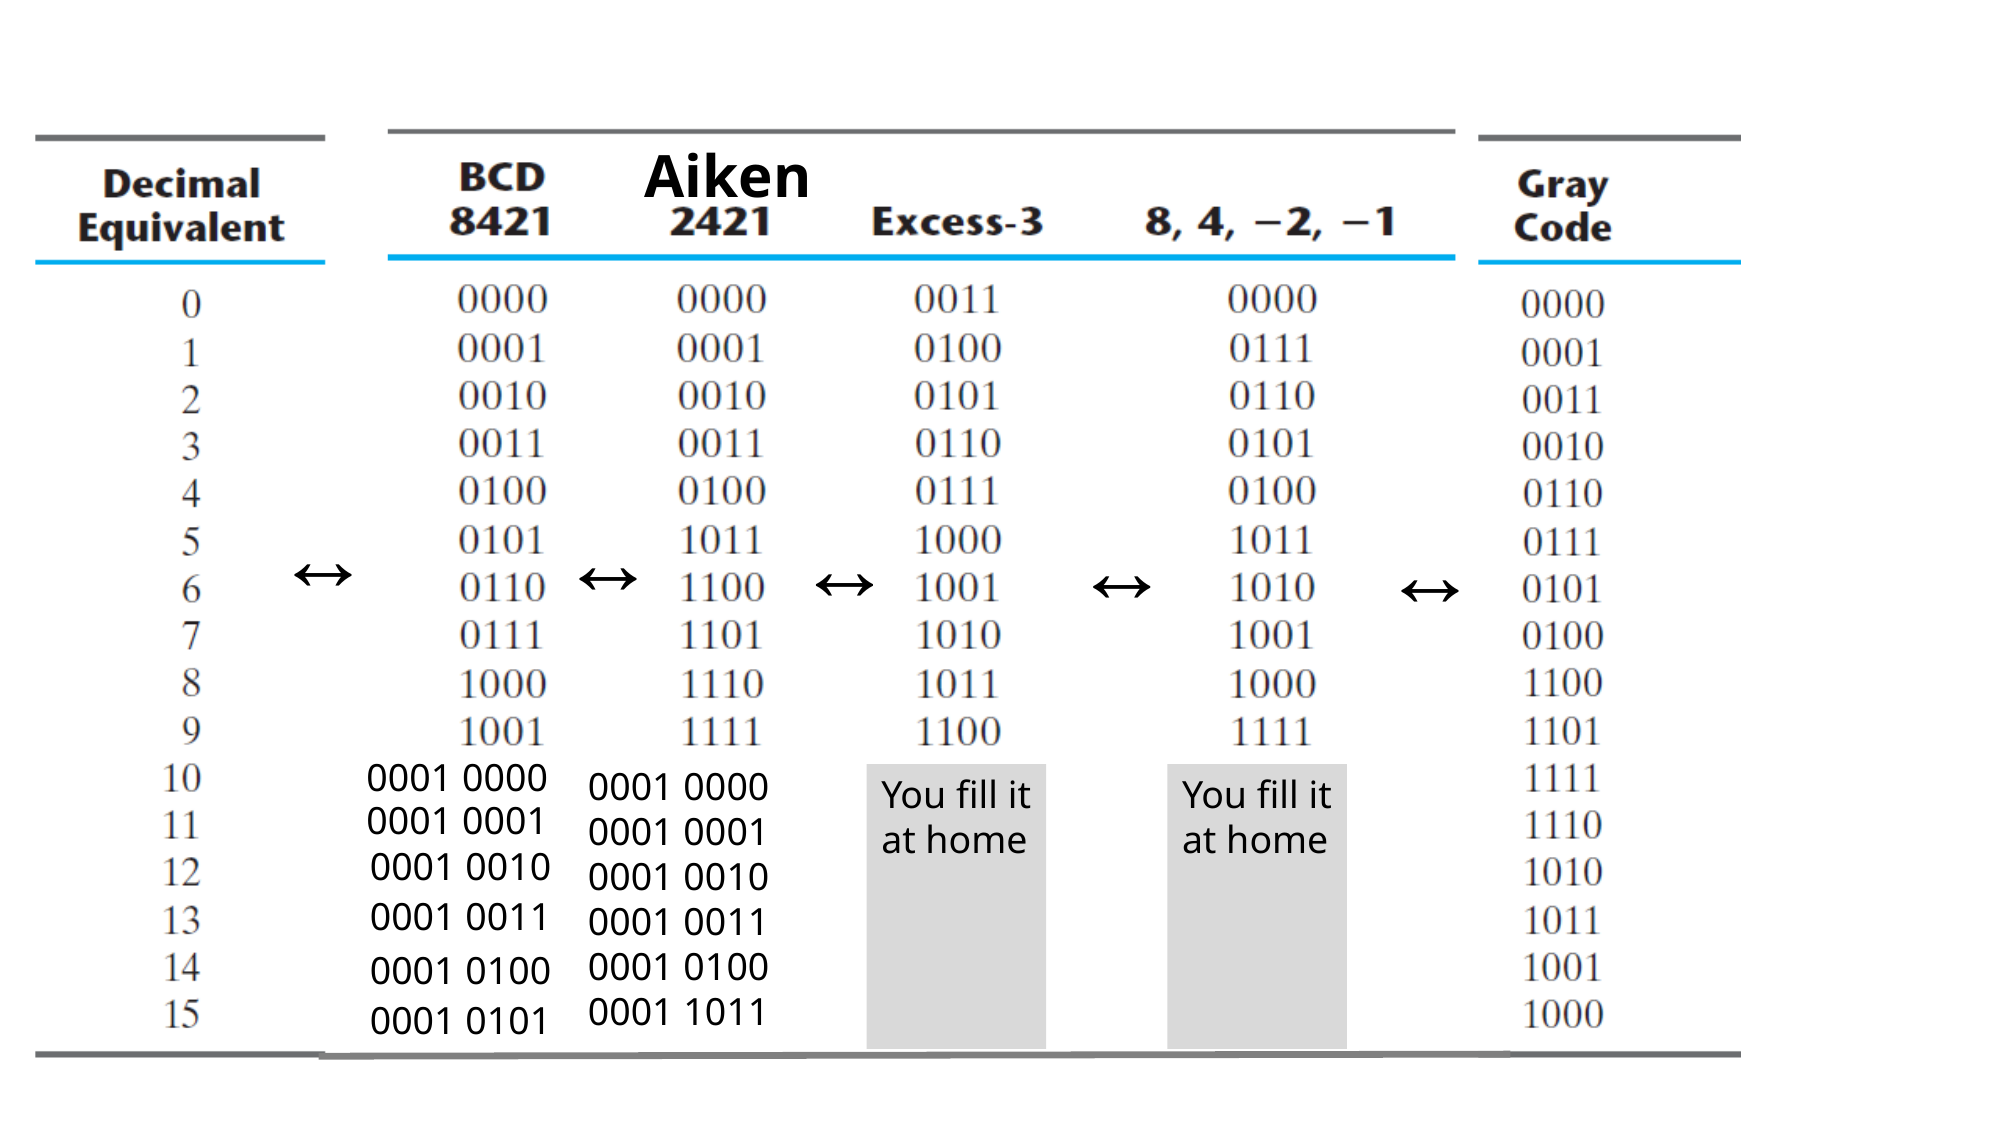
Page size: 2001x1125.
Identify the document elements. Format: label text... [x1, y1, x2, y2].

picture [1478, 265, 1741, 1100]
text_box 0001 0100 [388, 939, 567, 989]
picture [1478, 129, 1741, 260]
text_box 0001 0010 [388, 836, 567, 885]
picture [35, 10, 388, 1100]
text_box You fill it at home [866, 764, 1047, 1049]
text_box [388, 124, 1496, 756]
text_box You fill it at home [1167, 764, 1347, 1049]
text_box 0001 0101 [388, 989, 567, 1050]
text_box 0001 0001 [388, 790, 563, 850]
text_box 0001 0000 0001 0001 0001 0010 0001 0011 0001 0100 0001 1011 [573, 756, 785, 1041]
text_box 0001 0011 [388, 885, 567, 939]
text_box 0001 0000 [388, 756, 563, 790]
